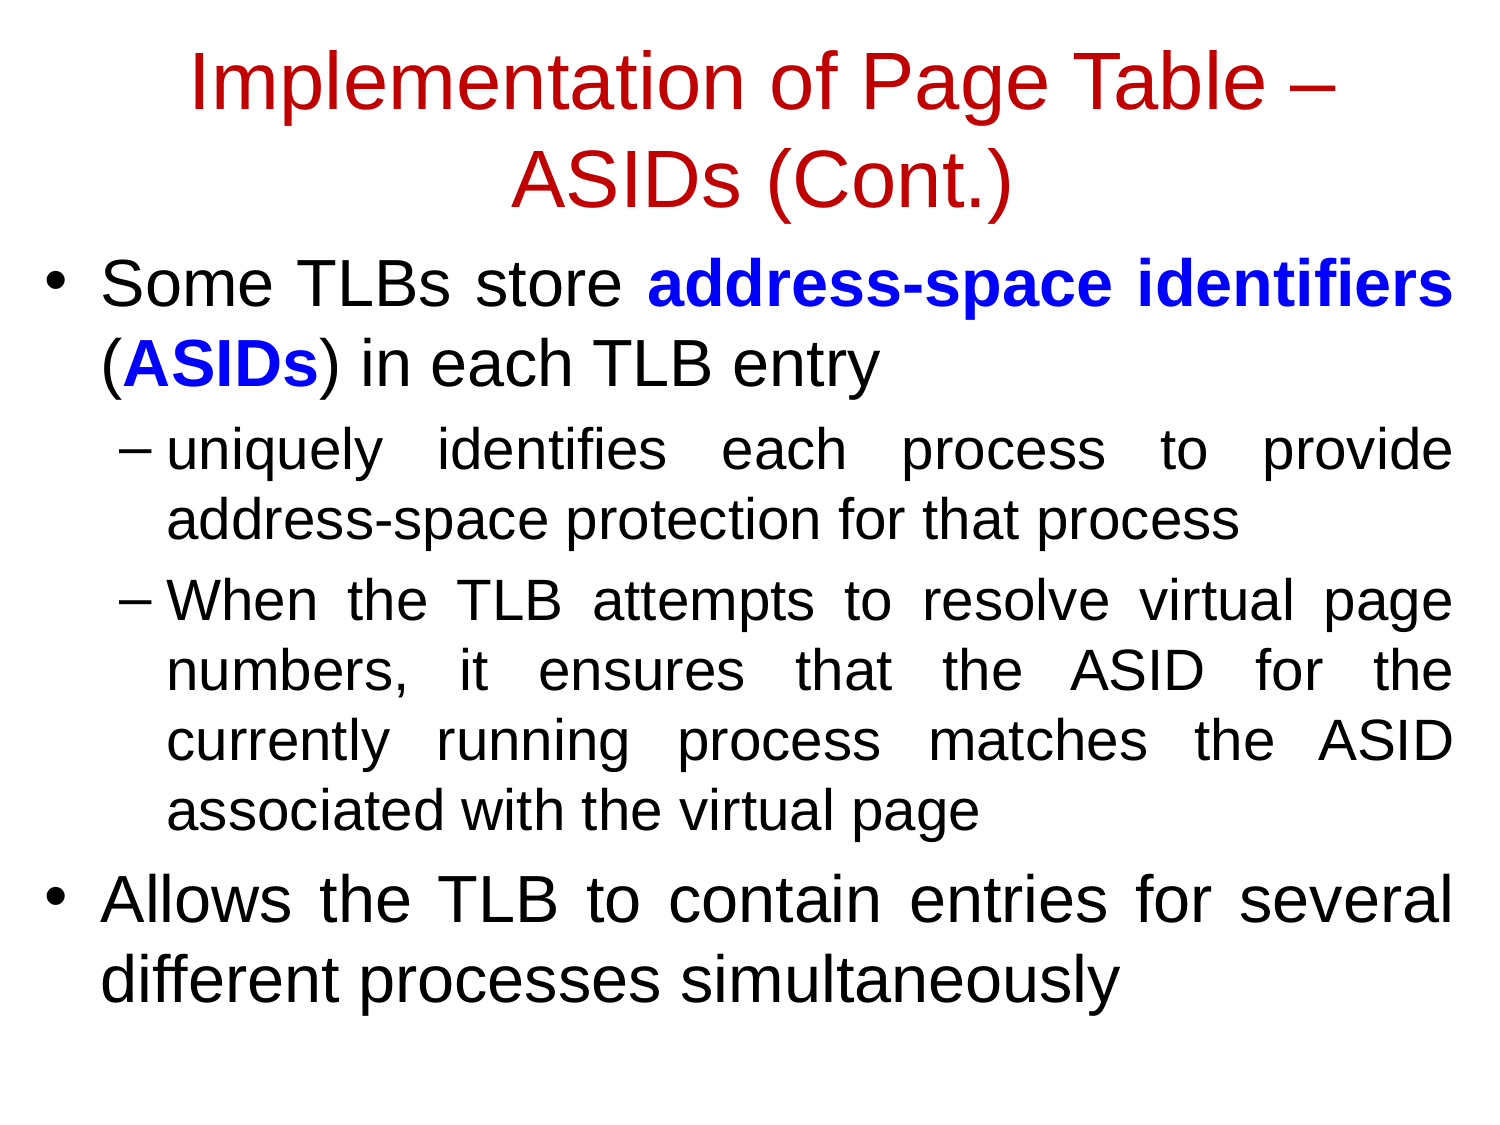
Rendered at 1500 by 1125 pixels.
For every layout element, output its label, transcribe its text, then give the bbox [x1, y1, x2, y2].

title Implementation of Page Table – ASIDs (Cont.) [88, 19, 1439, 231]
list Some TLBs store address-space identifiers (ASIDs) in each TLB entry uniquely identifies each process to provide address-space protection for that process When the TLB attempts to resolve virtual page numbers, it ensures that the ASID for the currently running process matches the ASID associated with the virtual page Allows the TLB to contain entries for several different processes simultaneously [29, 231, 1471, 1106]
